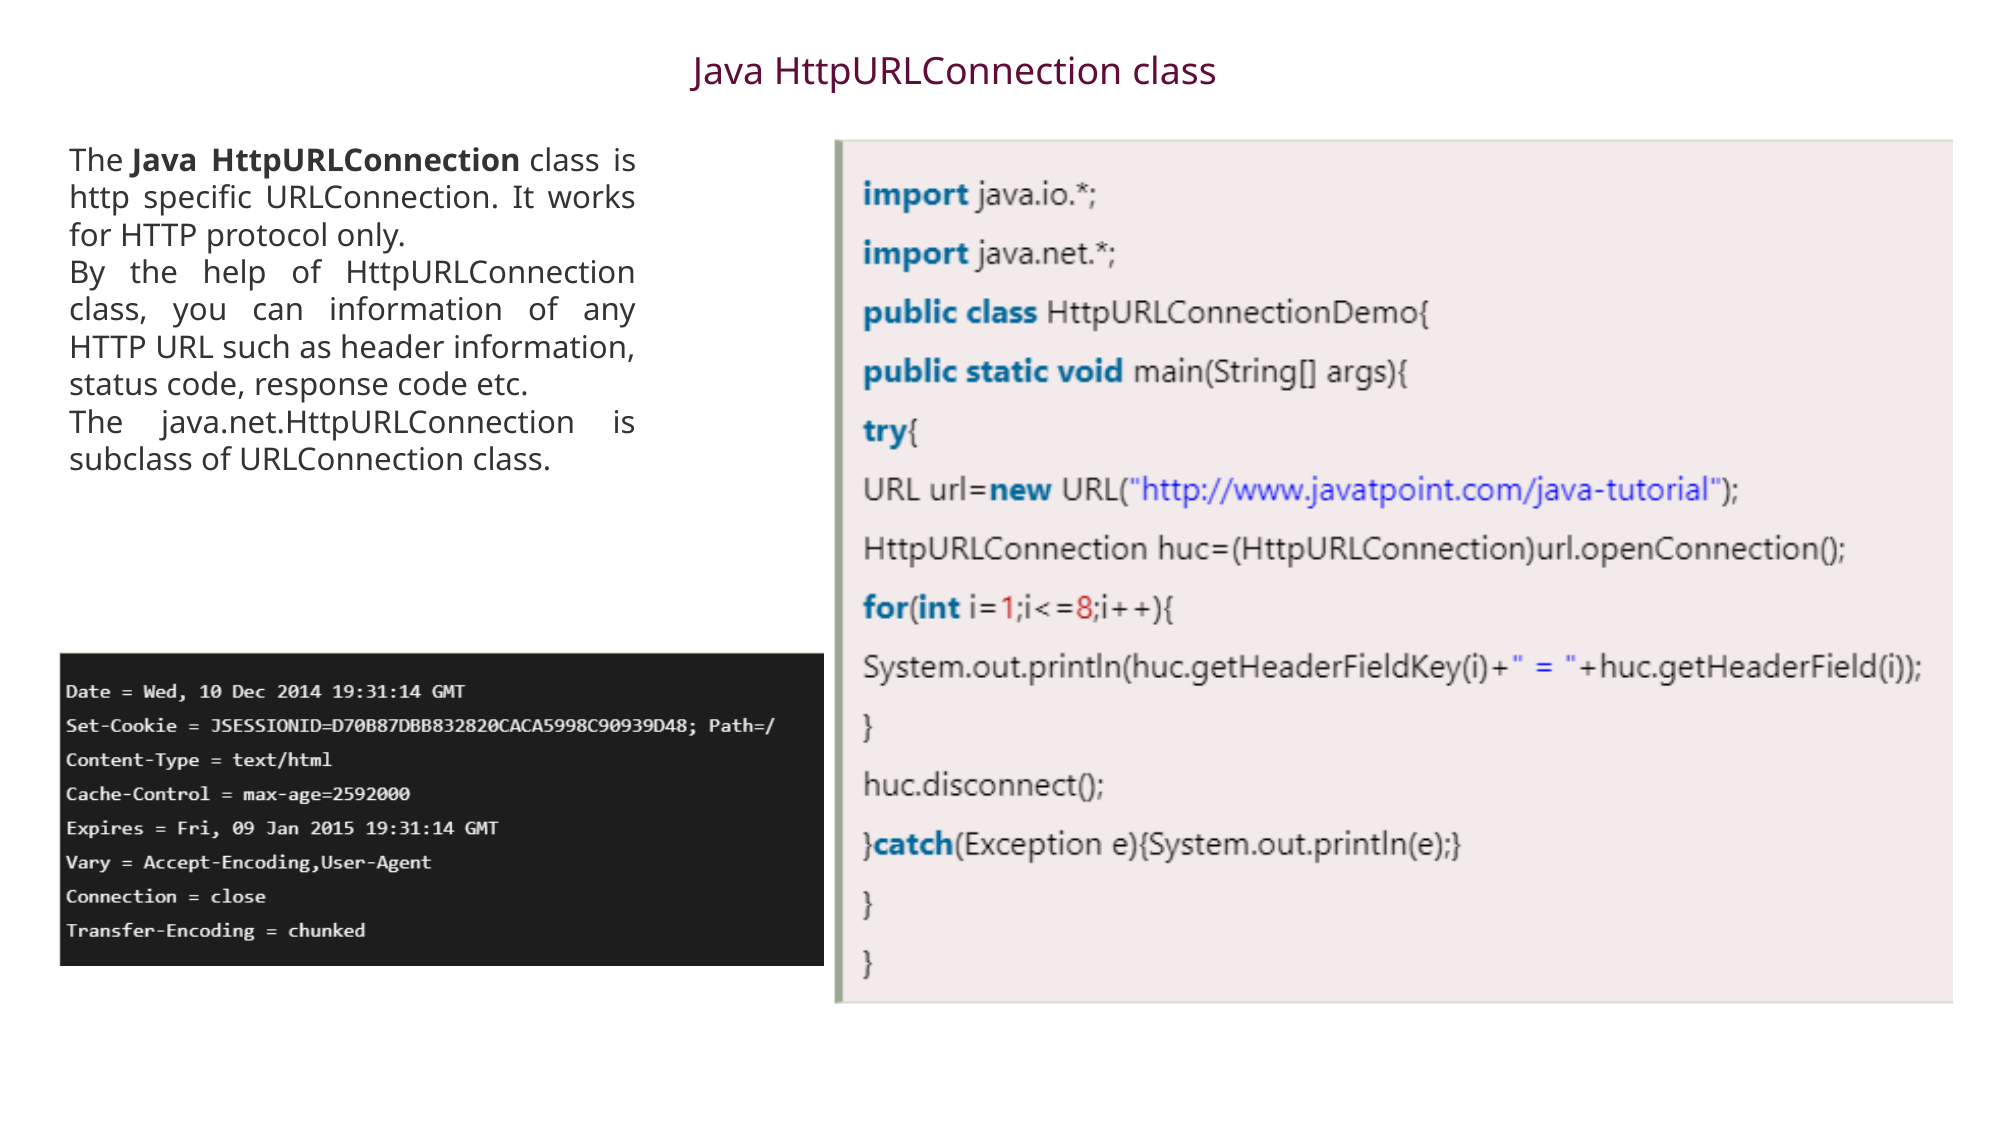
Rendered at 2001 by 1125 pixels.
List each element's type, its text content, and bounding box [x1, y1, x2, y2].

text_box Java HttpURLConnection class [678, 39, 1233, 100]
picture [54, 132, 1953, 1008]
text_box The Java HttpURLConnection class is http specific URLConnection. It works for HTTP protocol only. By the help of HttpURLConnection class, you can information of any HTTP URL such as header information, status code, response code etc. The java.net.HttpURLConnection is subclass of URLConnection class. [54, 132, 652, 485]
